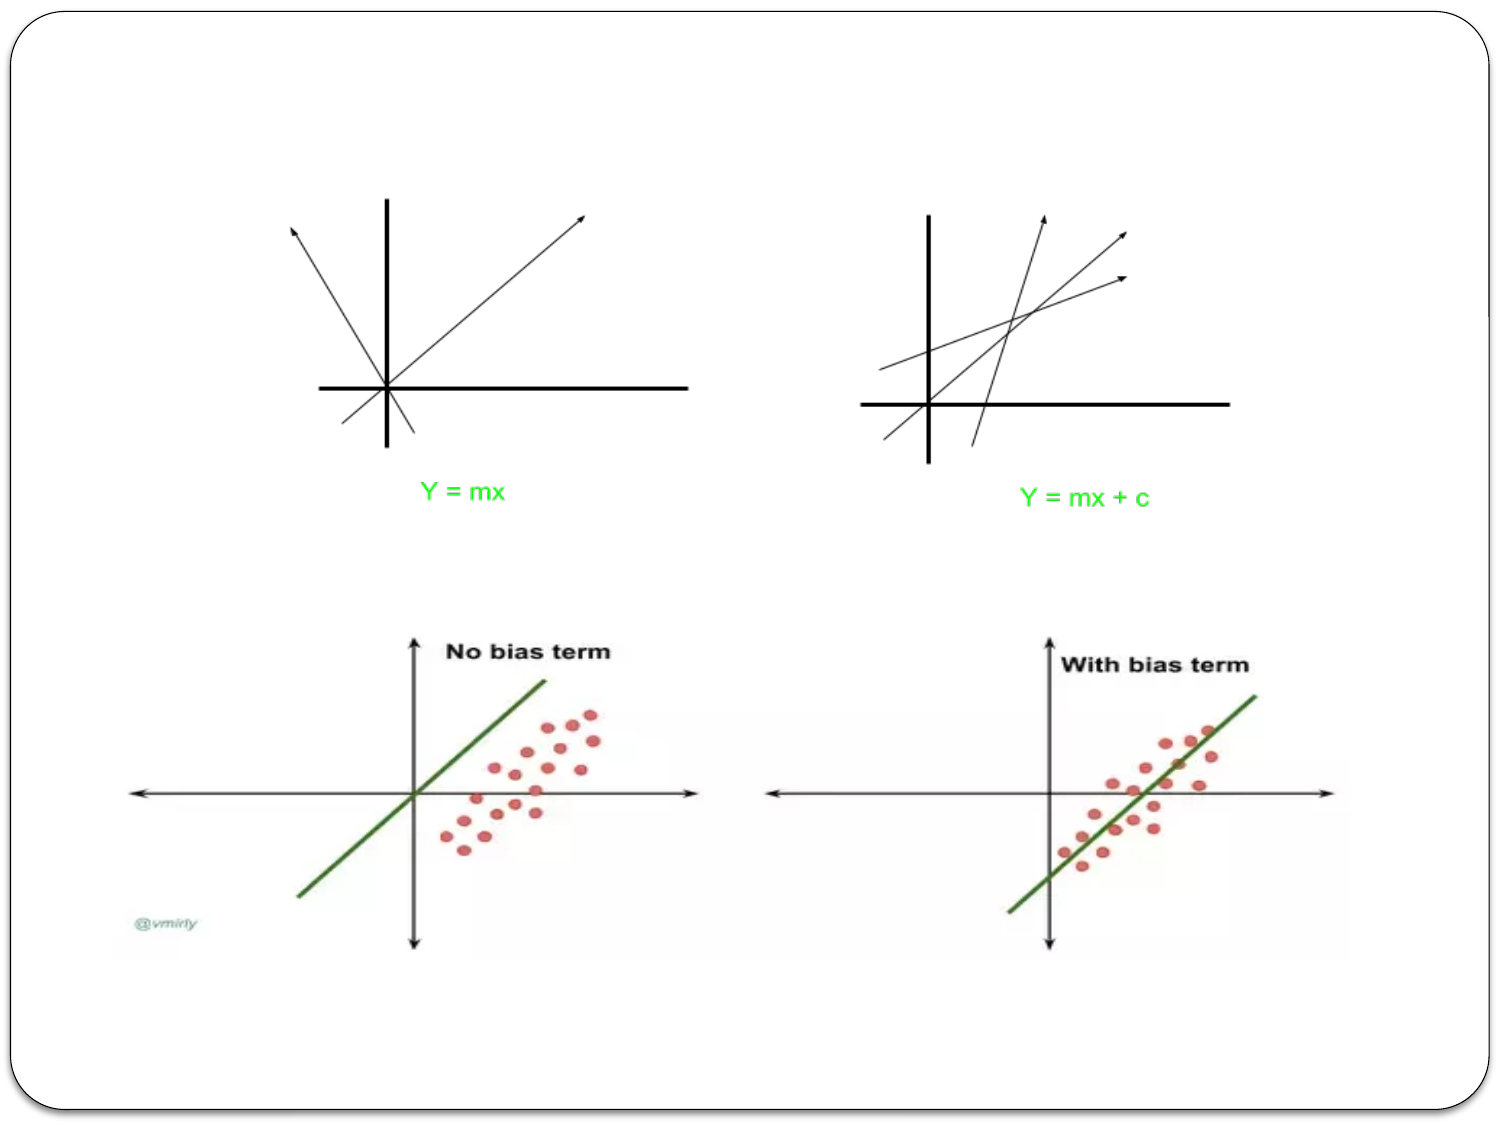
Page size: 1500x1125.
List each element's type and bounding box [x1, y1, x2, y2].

picture [112, 612, 1351, 962]
list [62, 37, 1426, 563]
